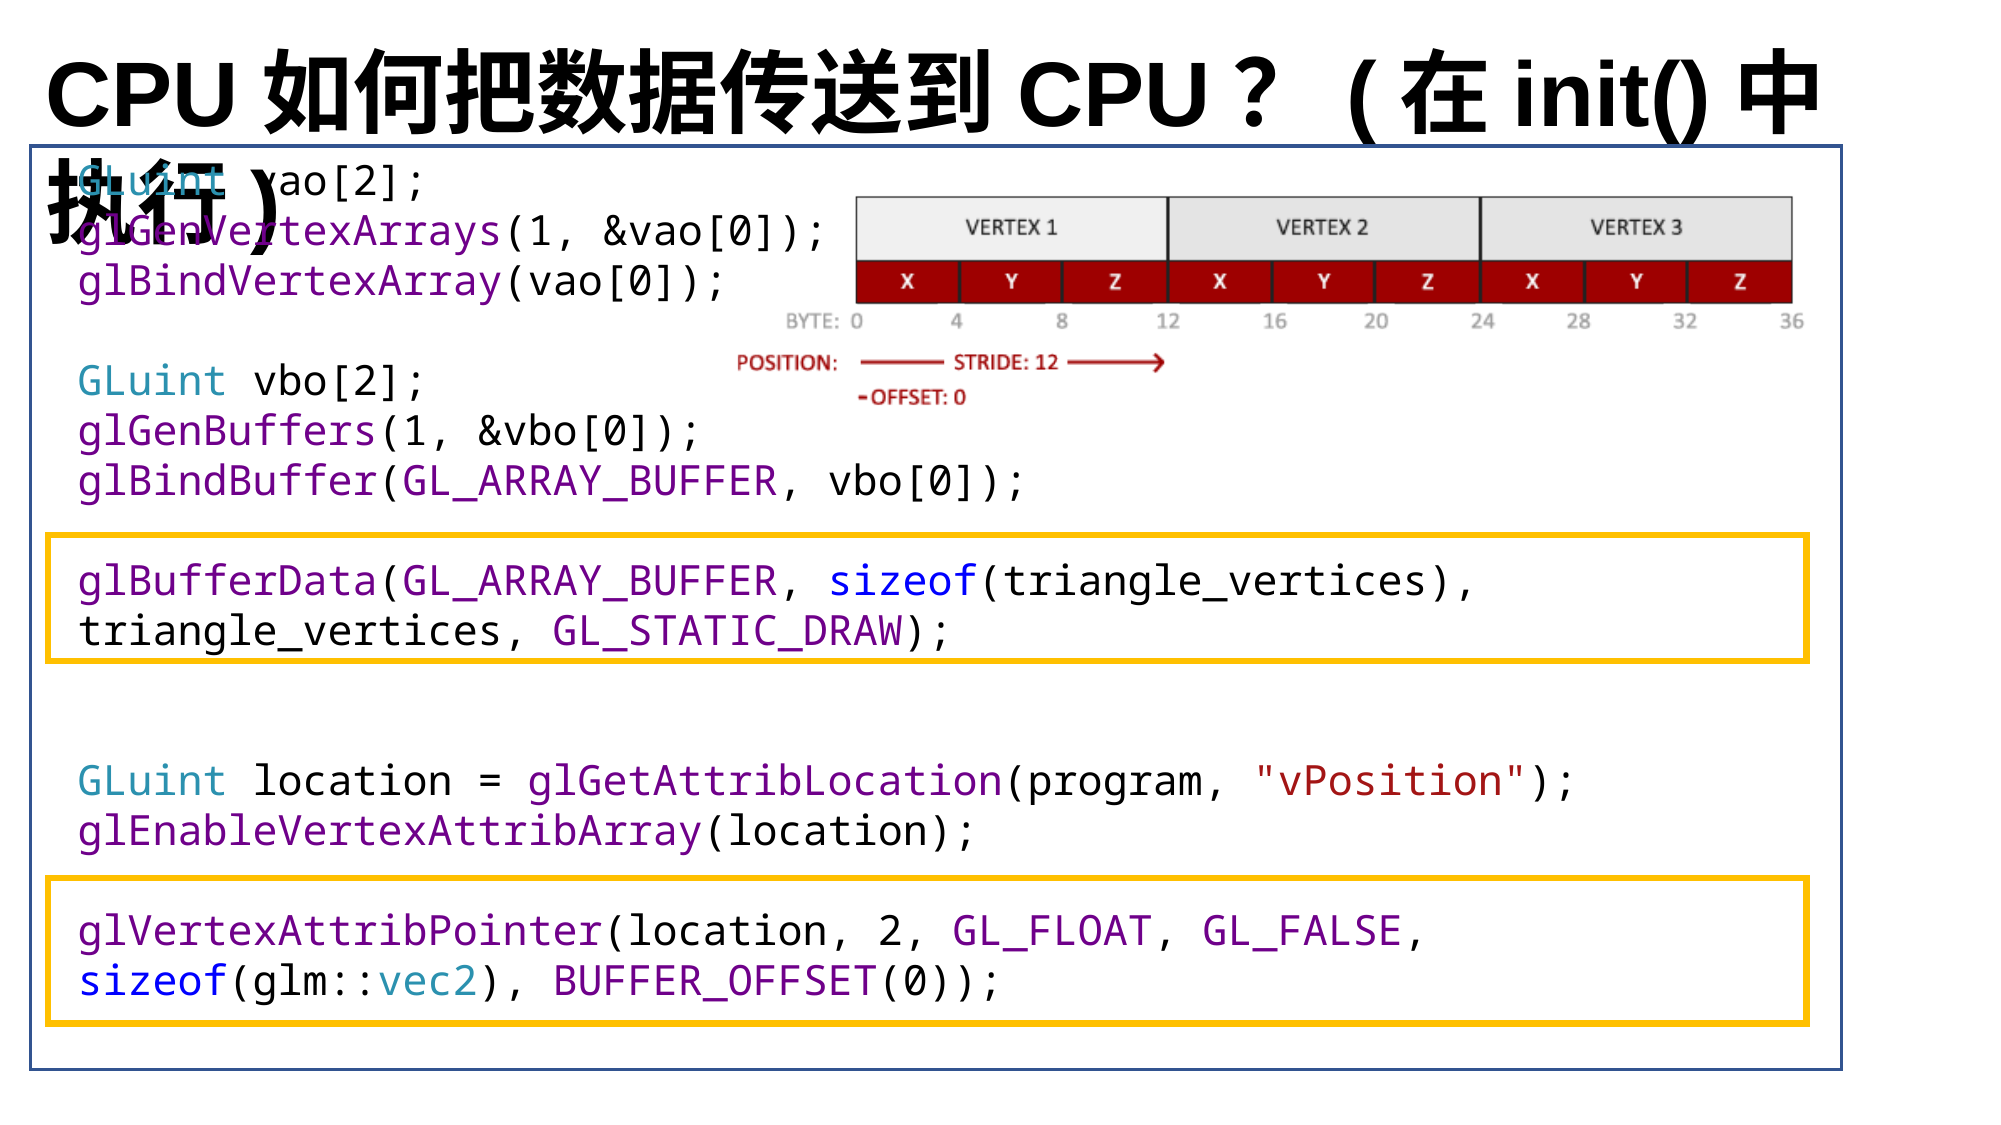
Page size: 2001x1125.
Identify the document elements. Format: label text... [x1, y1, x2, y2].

text_box CPU如何把数据传送到CPU？(在init()中执行) [30, 27, 1886, 262]
text_box [30, 145, 1843, 1071]
text_box [47, 877, 1808, 1025]
picture [723, 161, 1842, 434]
text_box [47, 534, 1808, 662]
